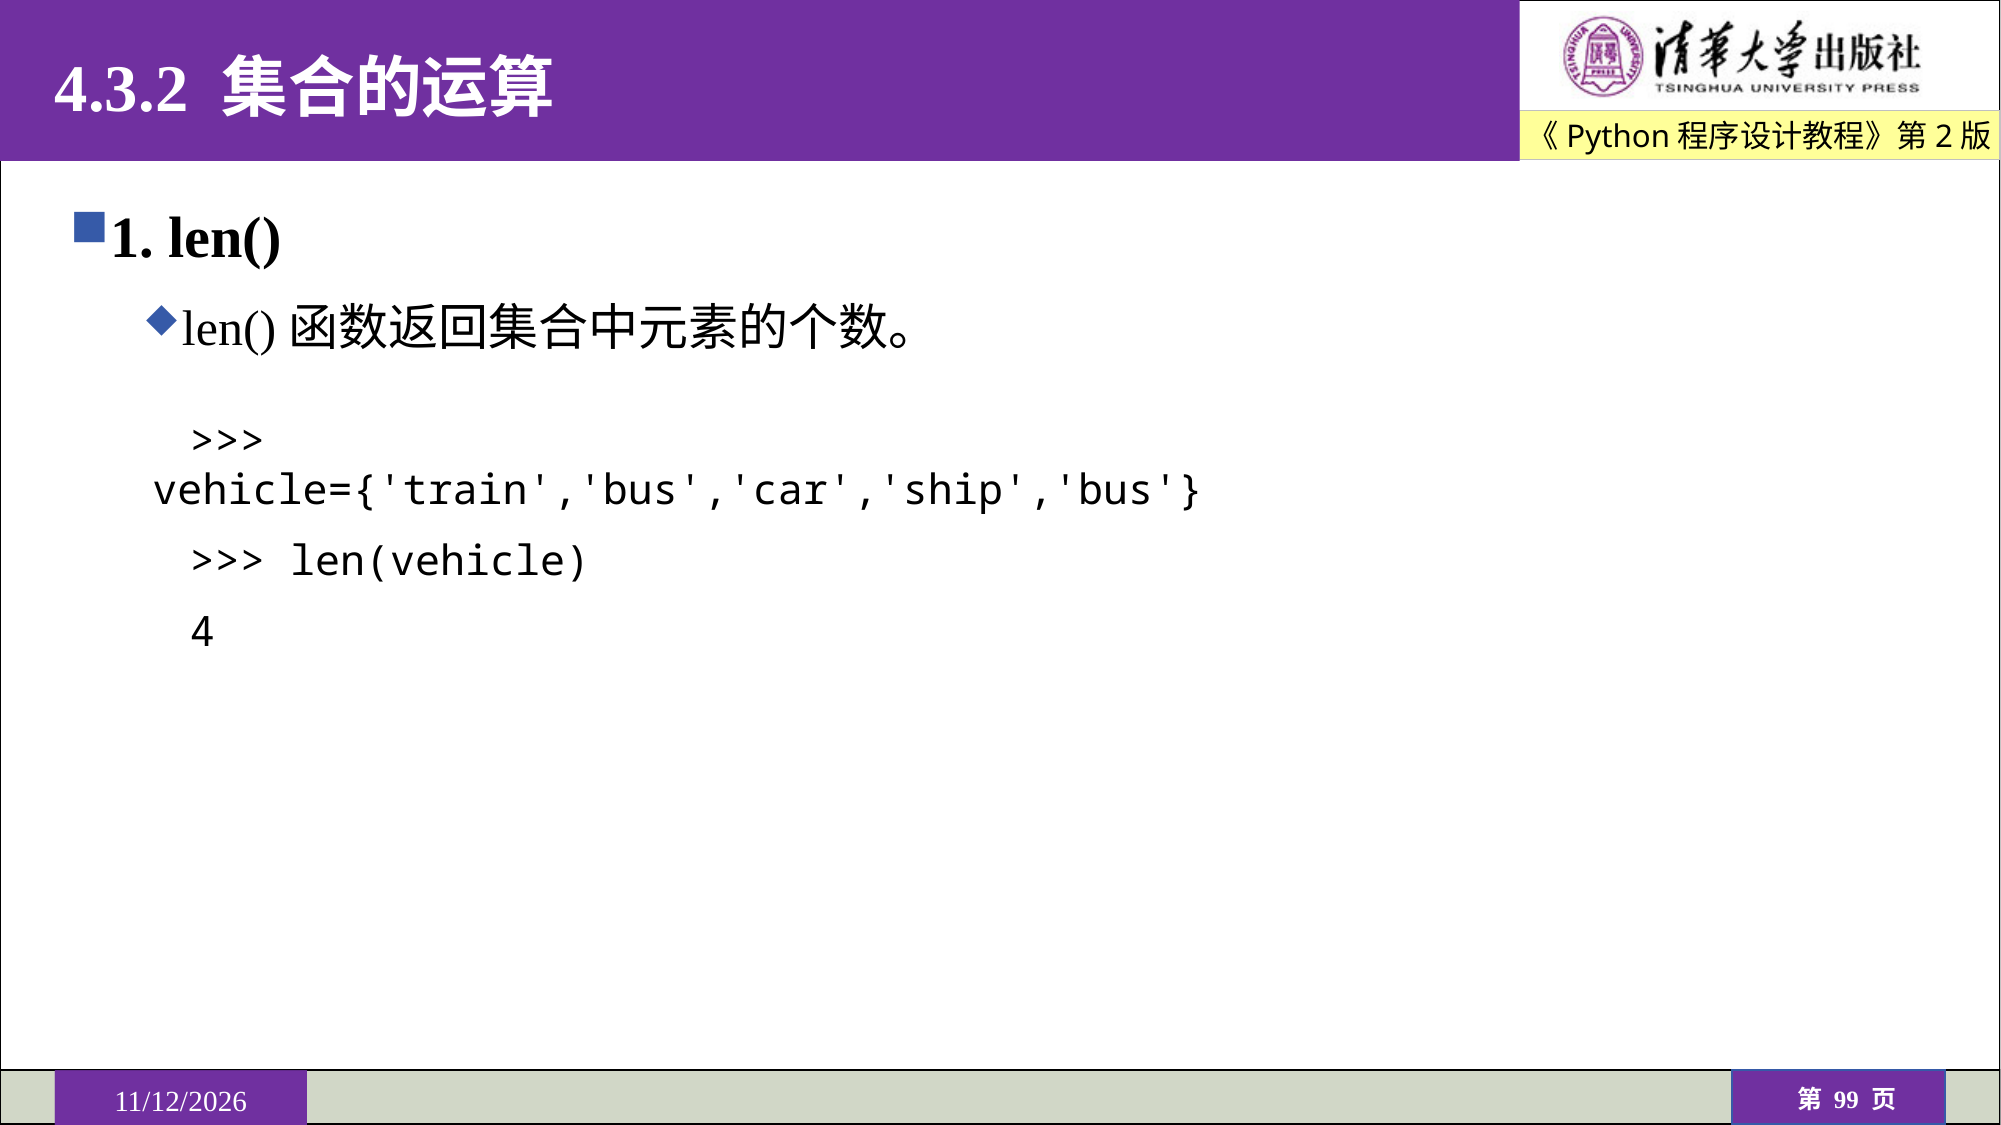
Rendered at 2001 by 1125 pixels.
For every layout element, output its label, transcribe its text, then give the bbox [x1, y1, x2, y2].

title 4.3.2 集合的运算 [54, 0, 1520, 161]
picture [1559, 11, 1946, 102]
text_box >>> vehicle={'train','bus','car','ship','bus'} >>> len(vehicle) 4 [137, 405, 1343, 663]
list 1. len() len()函数返回集合中元素的个数。 [54, 184, 1946, 409]
